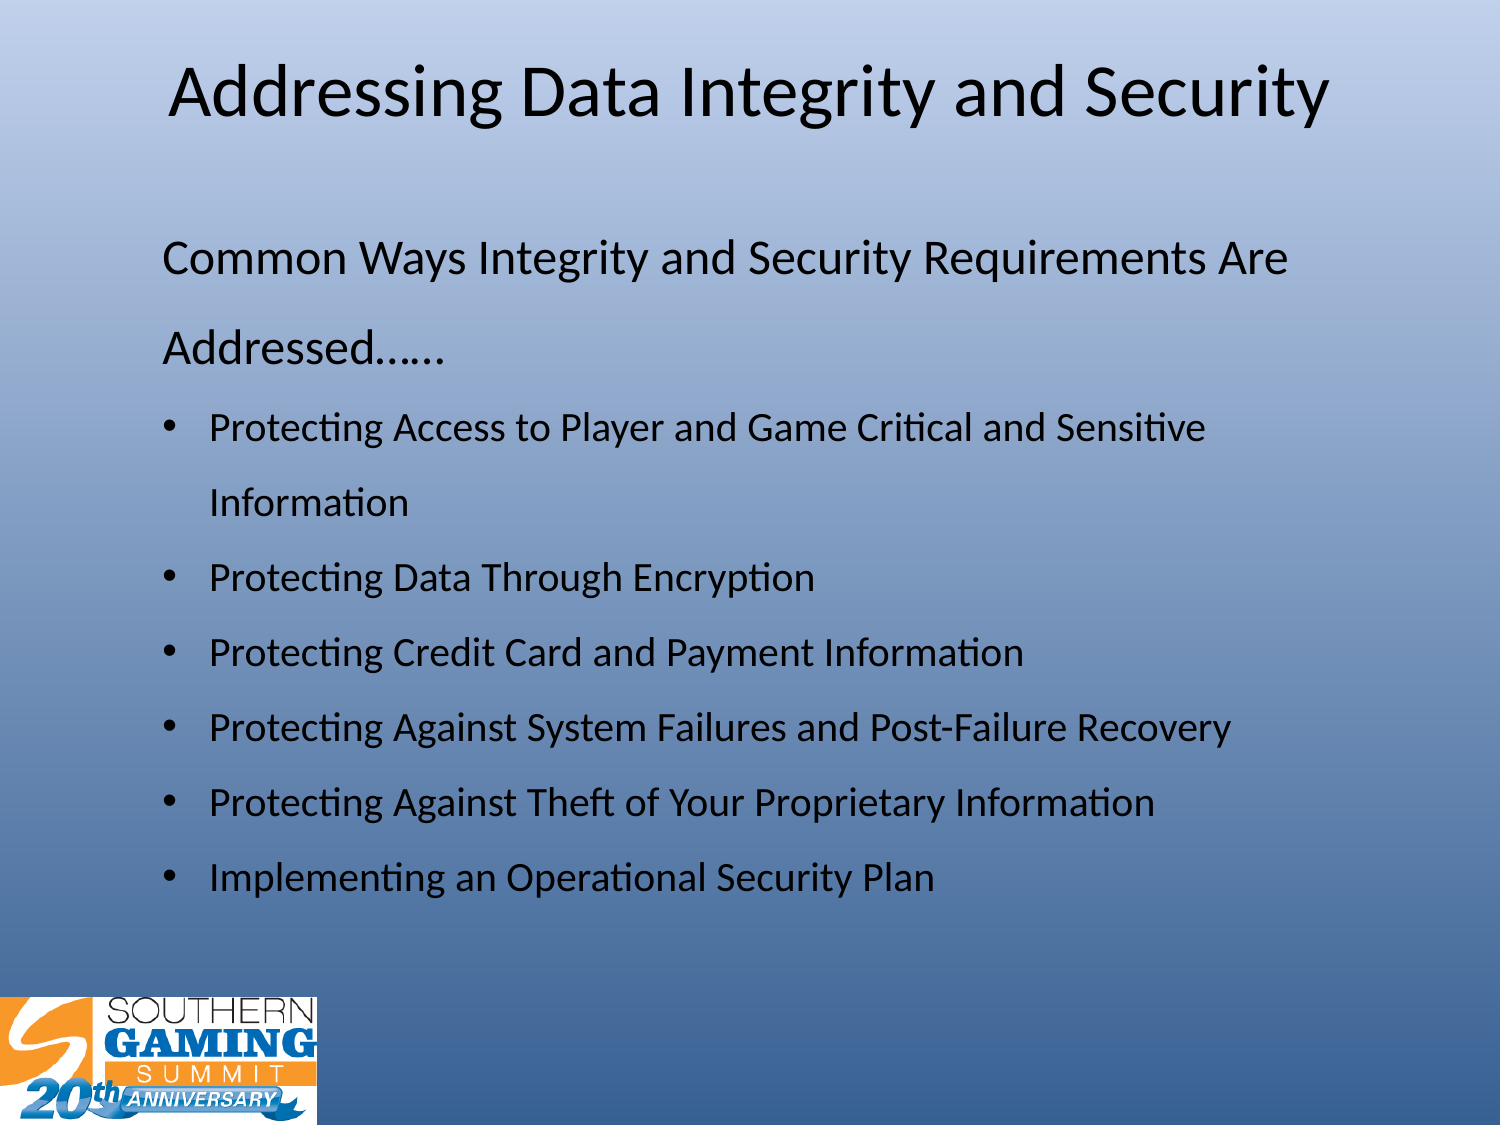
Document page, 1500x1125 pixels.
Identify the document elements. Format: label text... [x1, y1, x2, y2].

text_box Common Ways Integrity and Security Requirements Are Addressed…… Protecting Access to Player and Game Critical and Sensitive Information Protecting Data Through Encryption Protecting Credit Card and Payment Information Protecting Against System Failures and Post-Failure Recovery Protecting Against Theft of Your Proprietary Information Implementing an Operational Security Plan [147, 187, 1348, 908]
text_box Addressing Data Integrity and Security [0, 34, 1500, 140]
picture [0, 997, 317, 1125]
